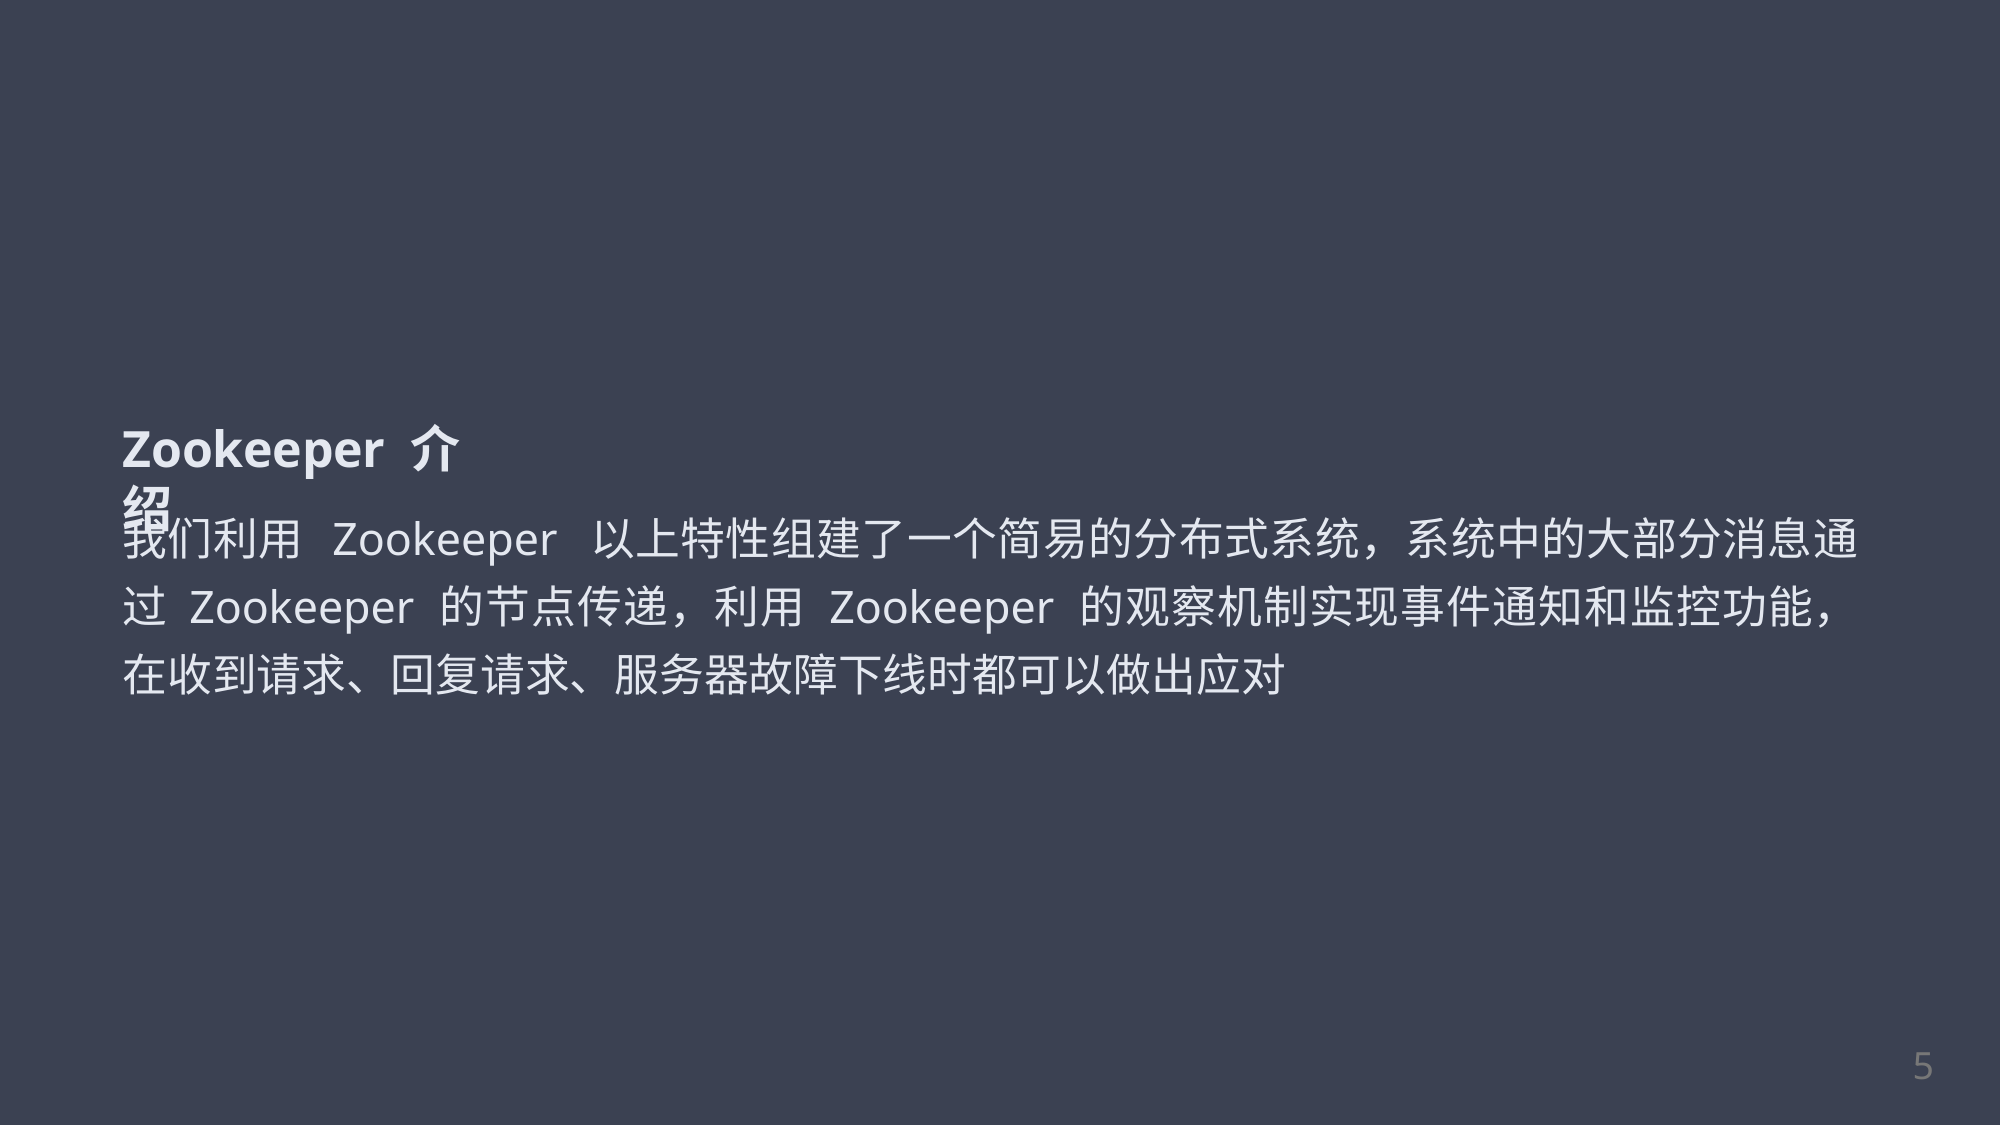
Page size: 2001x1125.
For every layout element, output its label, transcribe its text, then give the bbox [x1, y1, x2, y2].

title Zookeeper 介绍 [120, 415, 481, 496]
text_box 我们利用 Zookeeper 以上特性组建了一个简易的分布式系统，系统中的大部分消息通过 Zookeeper 的节点传递，利用 Zookeeper 的观察机制实现事件通知和监控功能，在收到请求、回复请求、服务器故障下线时都可以做出应对 [120, 496, 1861, 700]
slide_number 10 [1906, 1037, 1962, 1125]
